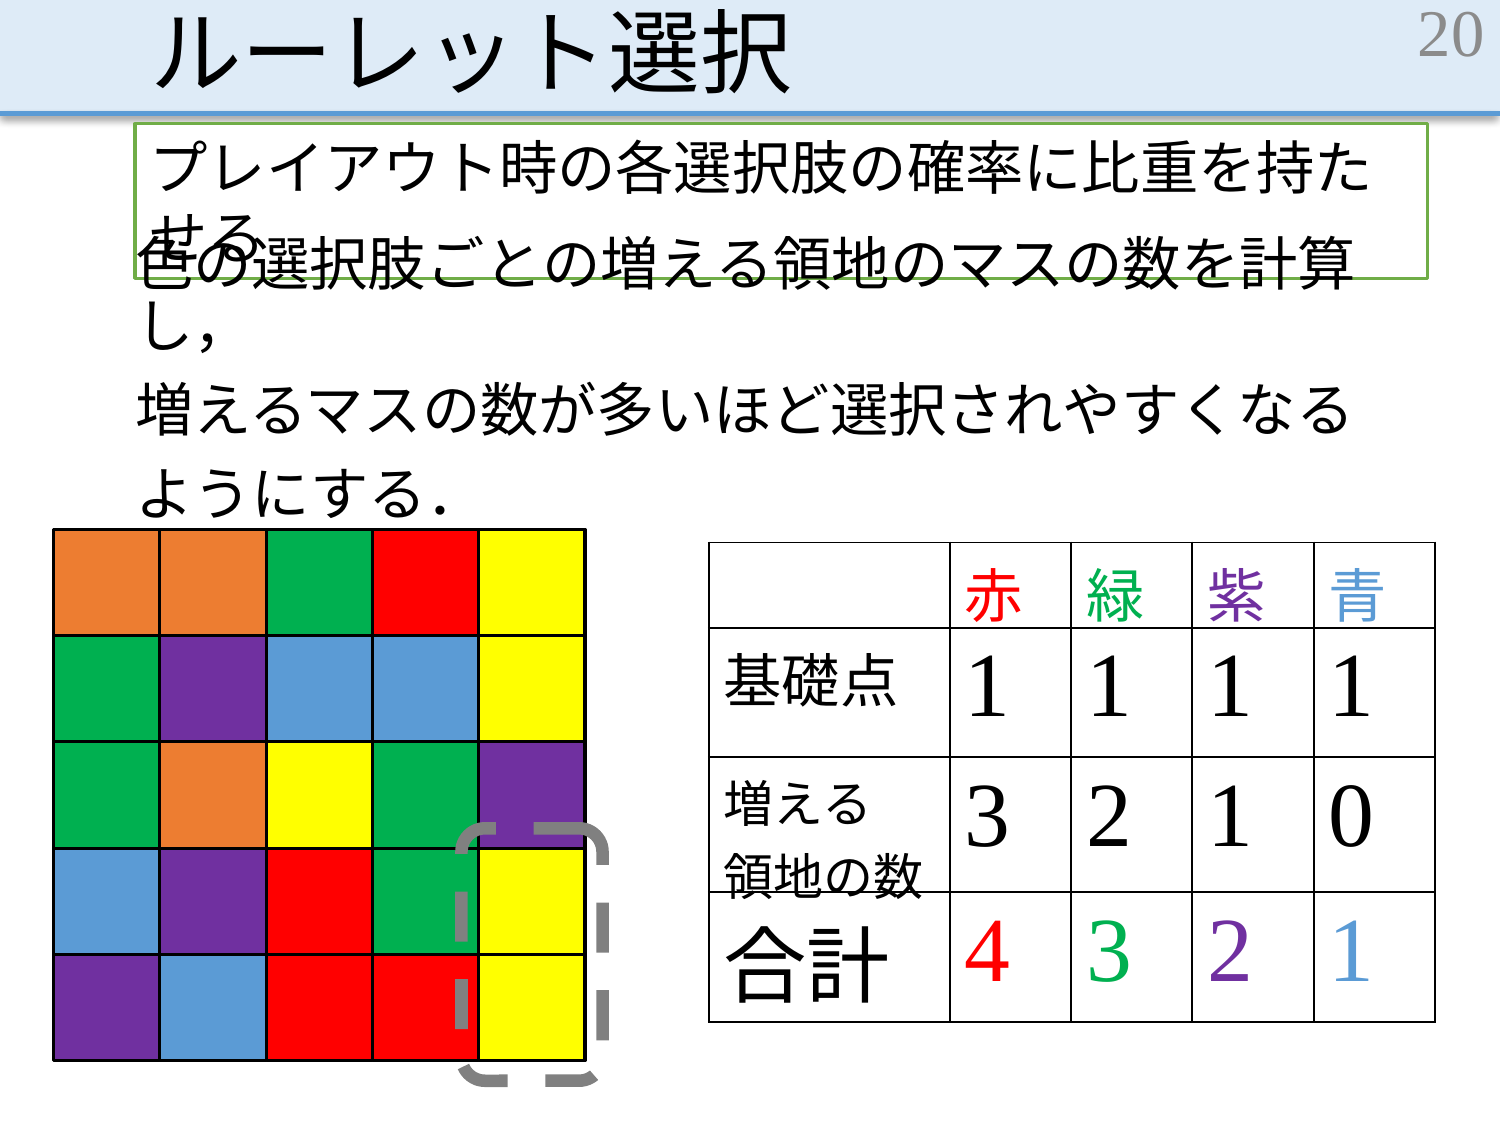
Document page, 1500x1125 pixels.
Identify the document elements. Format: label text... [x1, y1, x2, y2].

table_cell 2 [1193, 893, 1313, 1021]
table_header 紫 [1193, 543, 1313, 627]
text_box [53, 528, 586, 1062]
text_box [467, 832, 605, 1083]
title ルーレット選択 [135, 0, 1373, 114]
table_cell 0 [1315, 758, 1434, 891]
table_header [710, 543, 949, 627]
table_cell 1 [1193, 758, 1313, 891]
table_cell 基礎点 [710, 629, 949, 756]
list 色の選択肢ごとの増える領地のマスの数を計算し， 増えるマスの数が多いほど選択されやすくなる ようにする． [135, 227, 1408, 880]
table_cell 1 [1315, 629, 1434, 756]
table_cell 1 [951, 629, 1070, 756]
table_cell 4 [951, 893, 1070, 1021]
table_cell 3 [951, 758, 1070, 891]
table_cell 1 [1072, 629, 1191, 756]
slide_number 20 [1162, 0, 1500, 60]
table_cell 3 [1072, 893, 1191, 1021]
table_cell 1 [1193, 629, 1313, 756]
table_cell 増える 領地の数 [710, 758, 949, 891]
text_box プレイアウト時の各選択肢の確率に比重を持たせる [133, 122, 1429, 280]
table_cell 2 [1072, 758, 1191, 891]
table_header 赤 [951, 543, 1070, 627]
table_cell 1 [1315, 893, 1434, 1021]
table_cell 合計 [710, 893, 949, 1021]
table_header 青 [1315, 543, 1434, 627]
table_header 緑 [1072, 543, 1191, 627]
